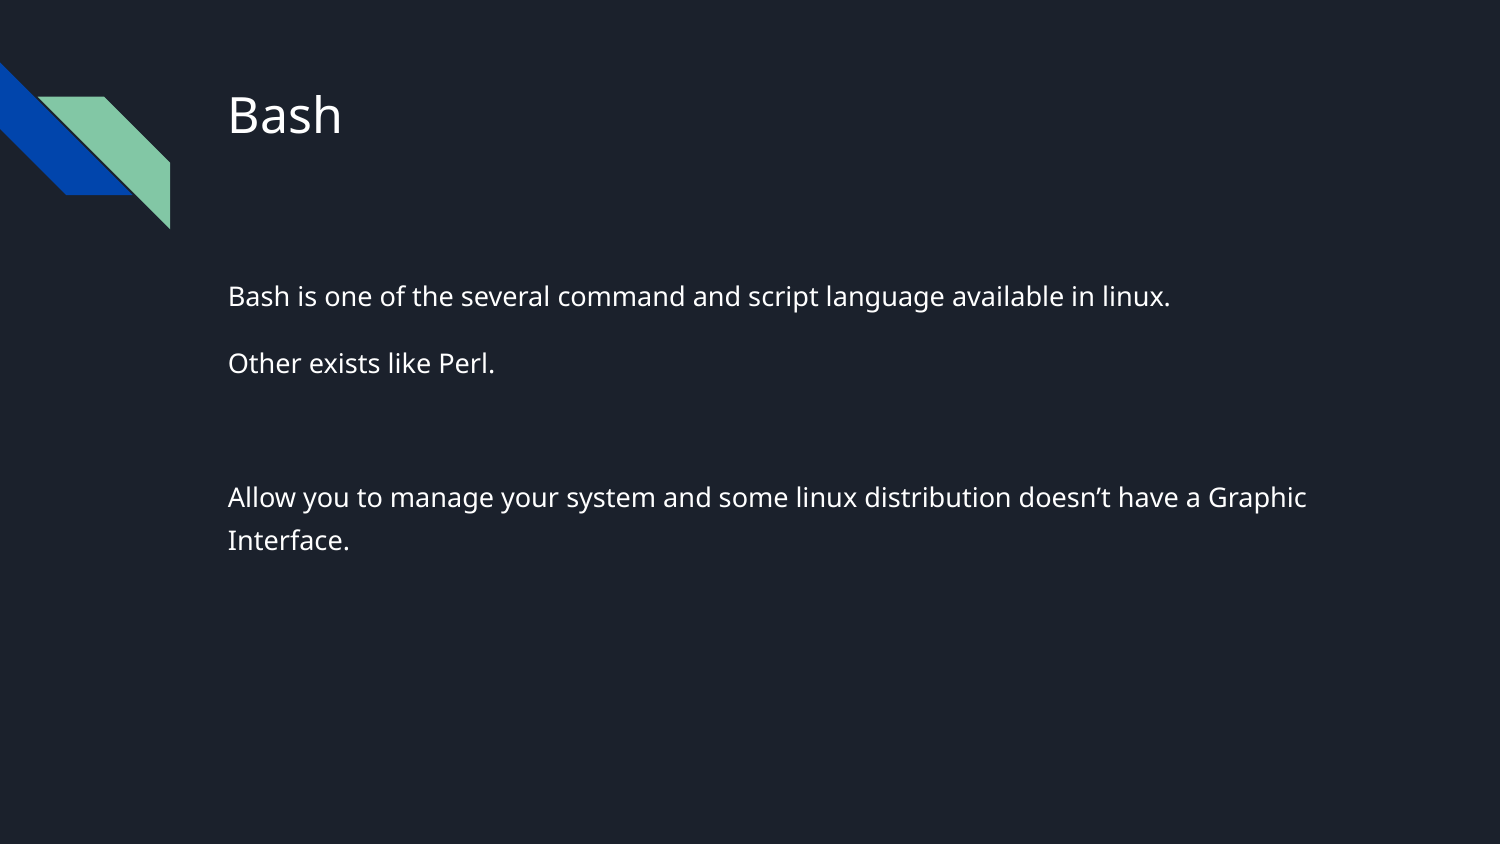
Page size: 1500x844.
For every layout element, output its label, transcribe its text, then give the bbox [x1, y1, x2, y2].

title Bash [212, 64, 1368, 215]
list Bash is one of the several command and script language available in linux. Other exists like Perl. Allow you to manage your system and some linux distribution doesn’t have a Graphic Interface. [212, 257, 1368, 735]
